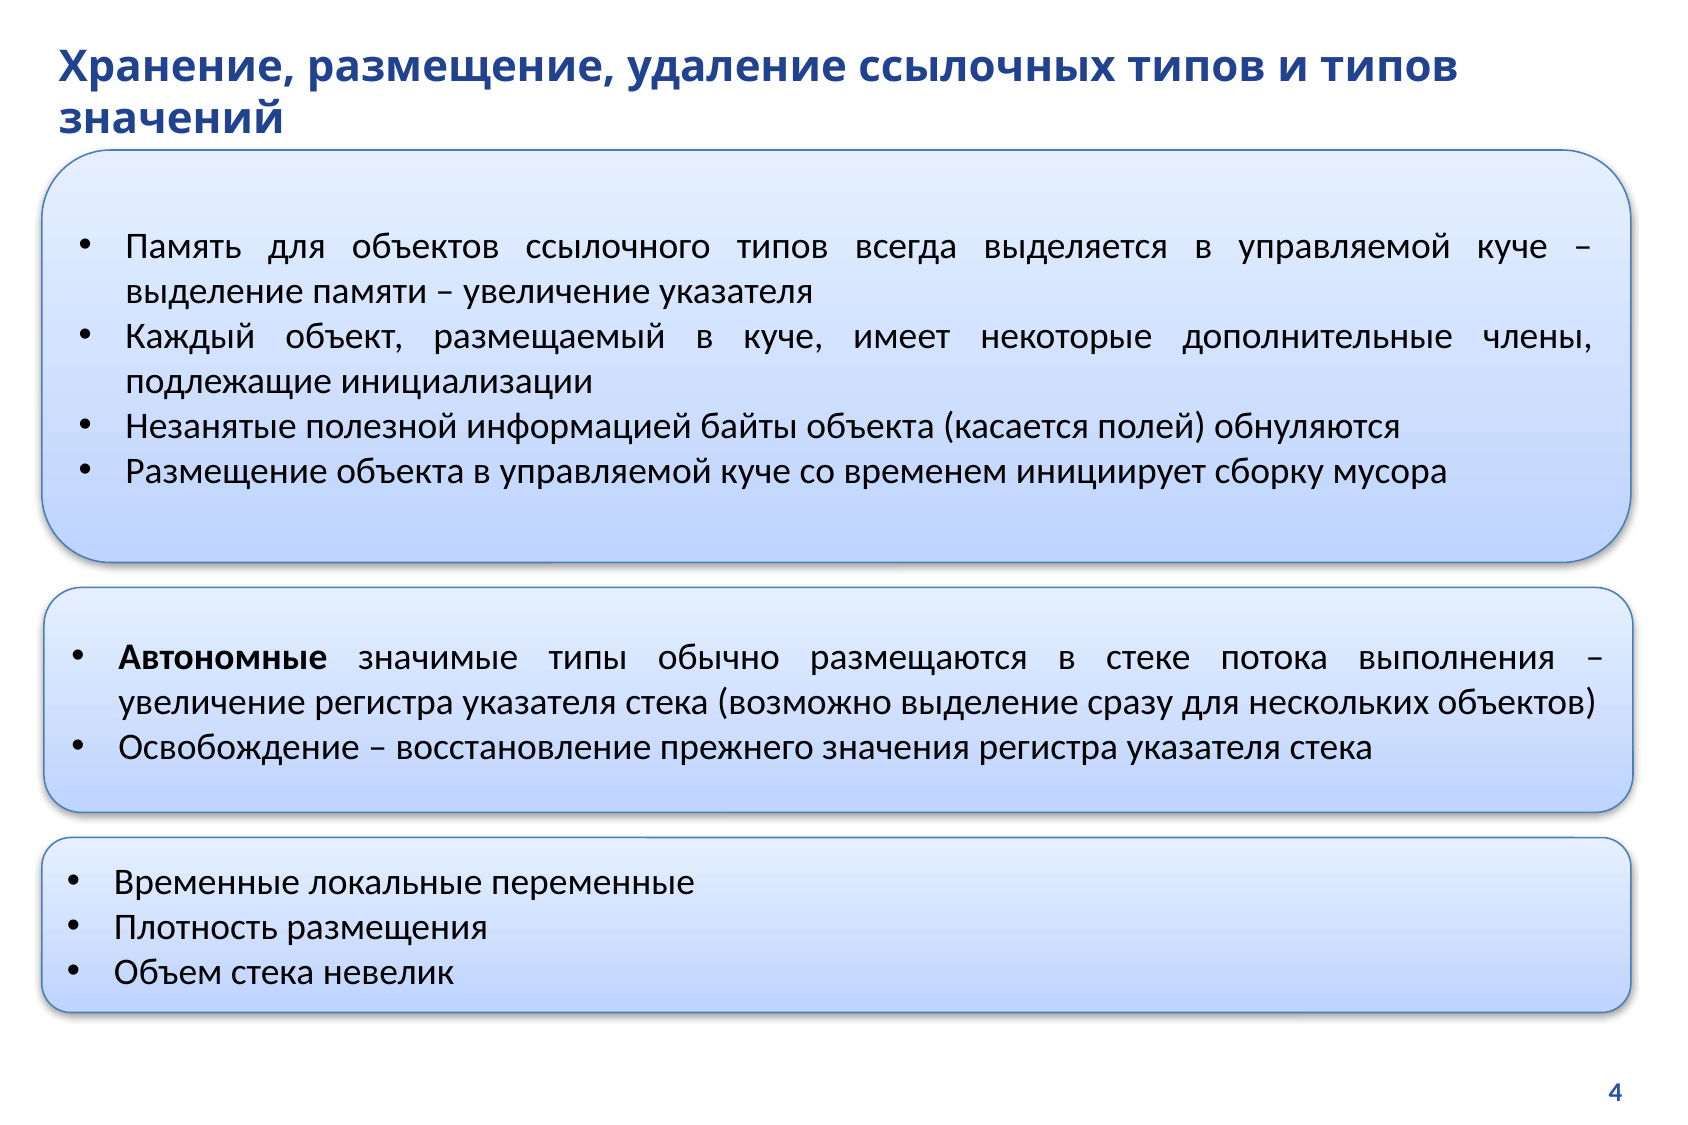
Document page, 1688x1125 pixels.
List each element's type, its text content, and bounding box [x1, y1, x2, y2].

title Хранение, размещение, удаление ссылочных типов и типов значений [41, 29, 1640, 90]
text_box Временные локальные переменные Плотность размещения Объем стека невелик [40, 836, 1632, 1014]
text_box Автономные значимые типы обычно размещаются в стеке потока выполнения – увеличение регистра указателя стека (возможно выделение сразу для нескольких объектов) Освобождение – восстановление прежнего значения регистра указателя стека [43, 586, 1634, 814]
text_box Память для объектов ссылочного типов всегда выделяется в управляемой куче – выделение памяти – увеличение указателя Каждый объект, размещаемый в куче, имеет некоторые дополнительные члены, подлежащие инициализации Незанятые полезной информацией байты объекта (касается полей) обнуляются Размещение объекта в управляемой куче со временем инициирует сборку мусора [41, 149, 1632, 564]
